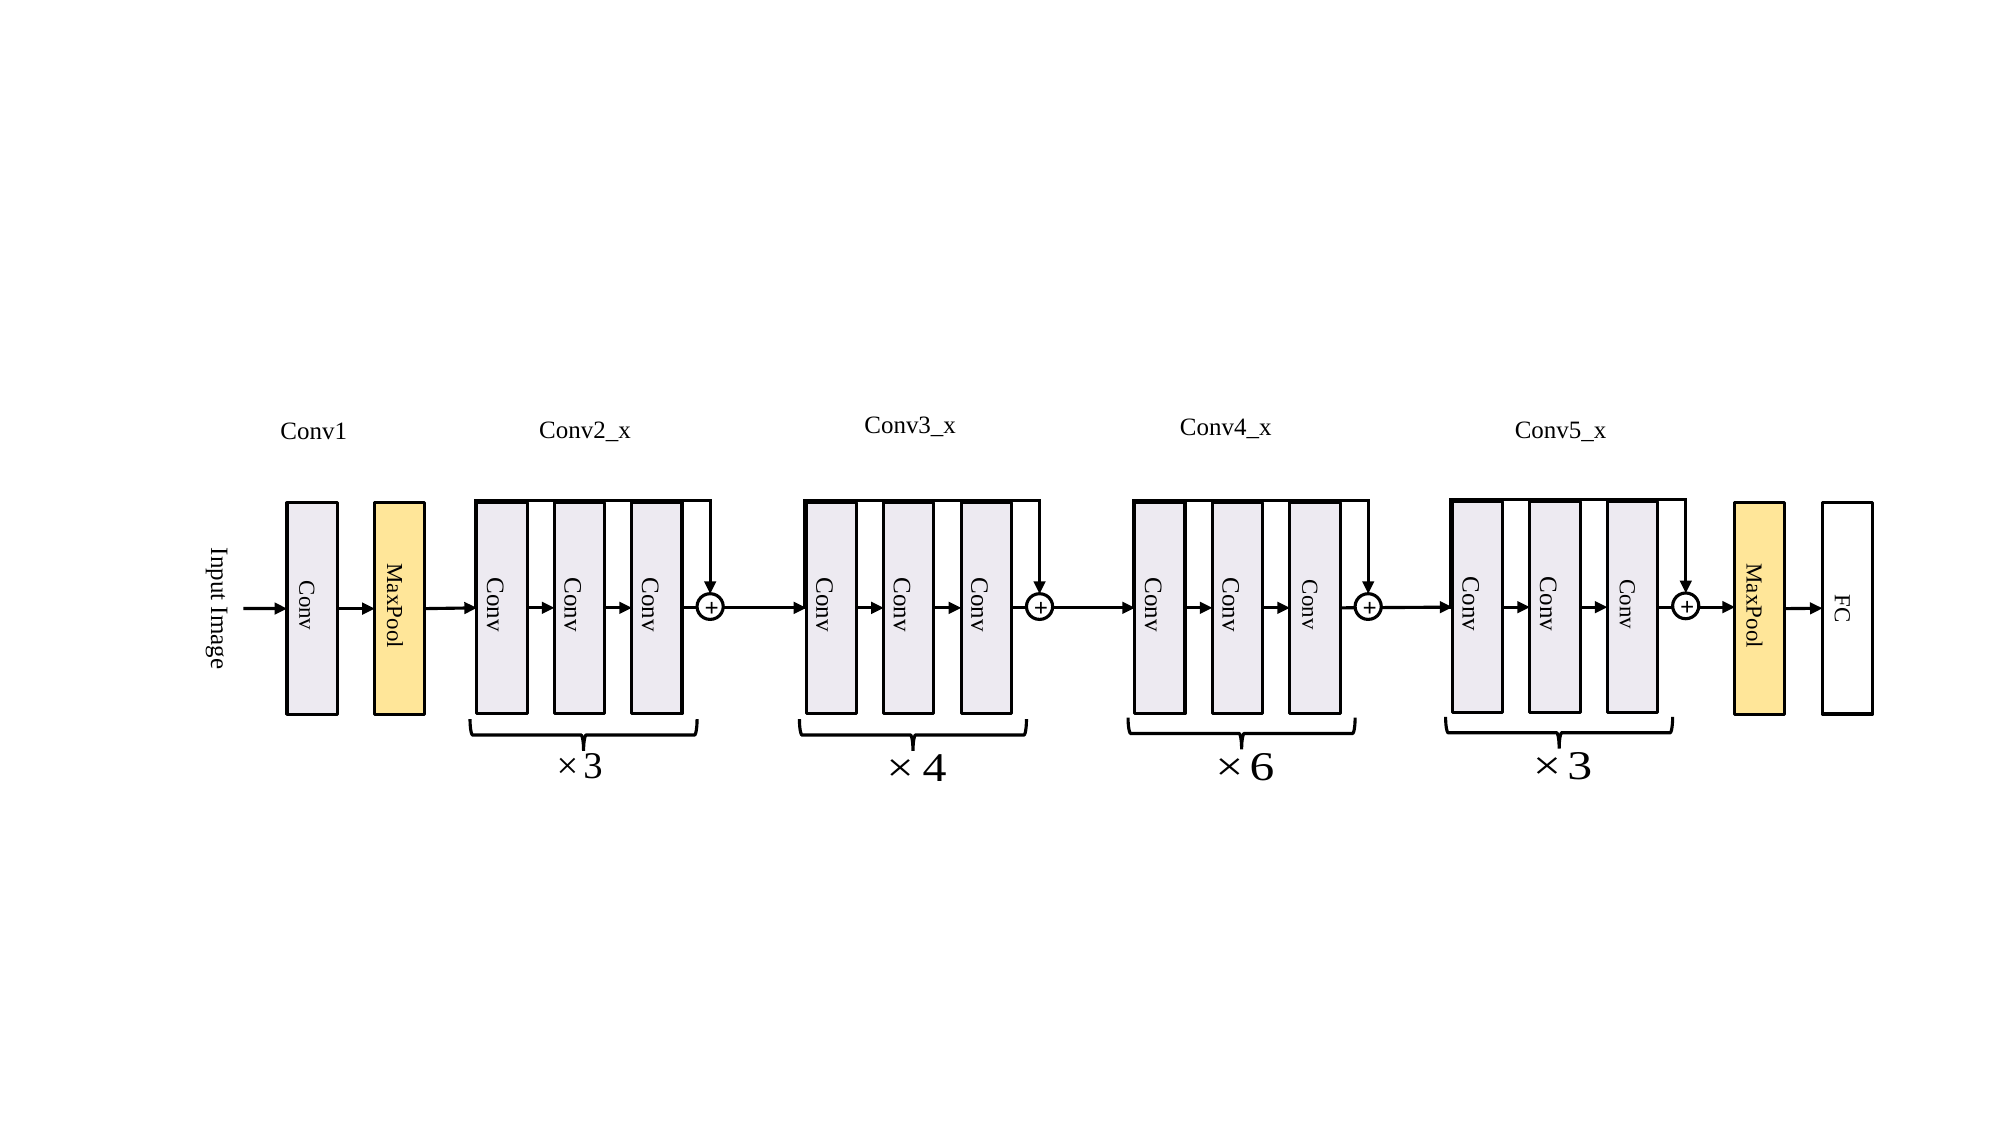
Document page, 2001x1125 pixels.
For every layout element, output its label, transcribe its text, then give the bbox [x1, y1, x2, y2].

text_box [476, 593, 711, 608]
text_box + [1036, 592, 1054, 607]
text_box + [707, 592, 725, 607]
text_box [806, 593, 1040, 608]
text_box + [1685, 591, 1700, 607]
text_box FC [1822, 502, 1873, 714]
text_box [1127, 717, 1356, 750]
text_box + [1025, 608, 1054, 621]
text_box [1134, 593, 1369, 608]
text_box + [696, 608, 725, 621]
text_box + [1671, 608, 1700, 620]
text_box + [1354, 608, 1383, 621]
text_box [1452, 592, 1686, 608]
text_box [1445, 716, 1674, 749]
text_box [469, 719, 698, 751]
text_box [798, 719, 1028, 751]
text_box + [1365, 592, 1383, 607]
